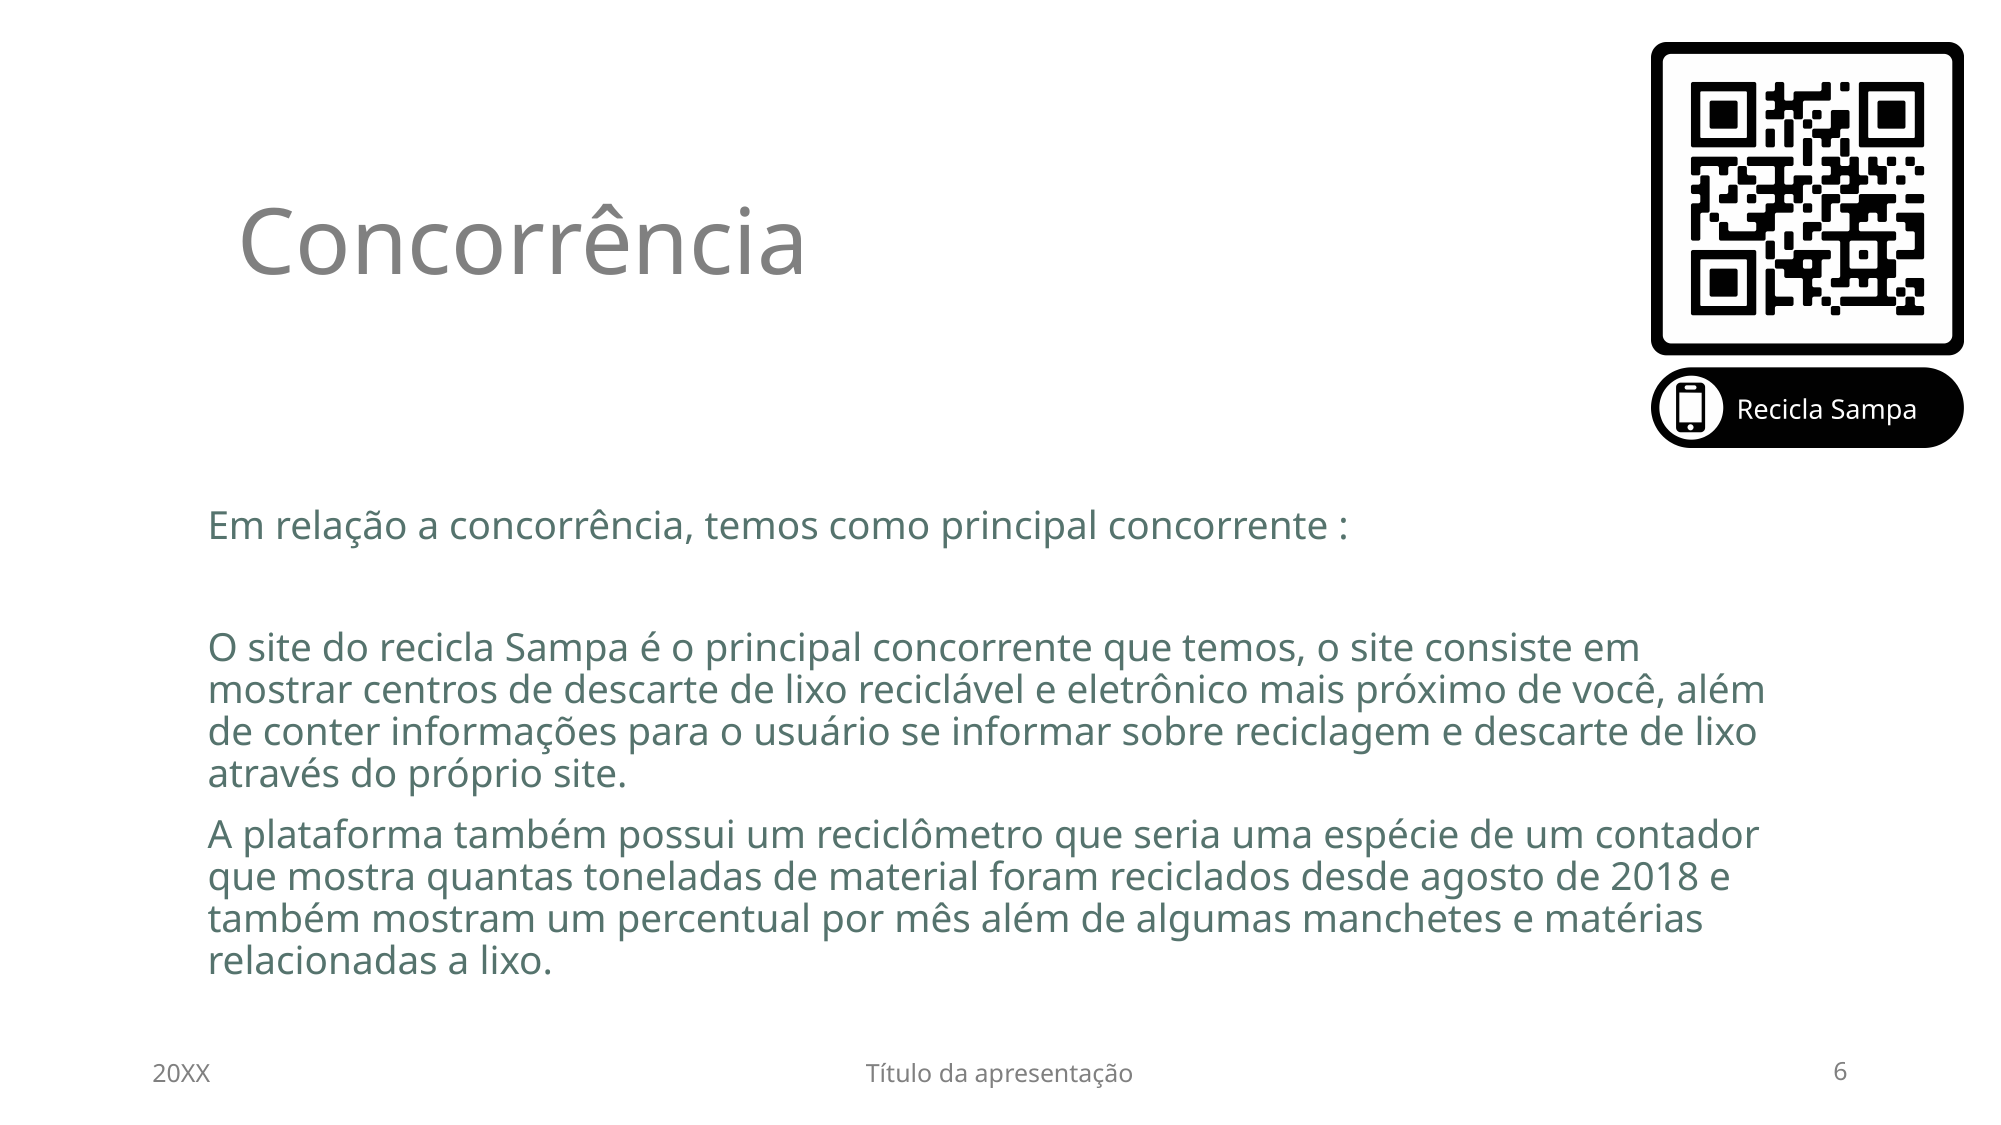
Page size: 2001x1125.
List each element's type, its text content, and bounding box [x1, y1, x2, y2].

list Em relação a concorrência, temos como principal concorrente :​ ​ O site do recicla Sampa é o principal concorrente que temos, o site consiste em mostrar centros de descarte de lixo reciclável e eletrônico mais próximo de você, além de conter informações para o usuário se informar sobre reciclagem e descarte de lixo através do próprio site.​ A plataforma também possui um reciclômetro que seria uma espécie de um contador que mostra quantas toneladas de material foram reciclados desde agosto de 2018 e também mostram um percentual por mês além de algumas manchetes e matérias relacionadas a lixo. ​ ​ [192, 498, 1808, 1055]
slide_number 20XX [137, 1042, 588, 1103]
slide_number 6 [1412, 1042, 1863, 1103]
title Concorrência [192, 136, 855, 354]
picture [1651, 42, 1964, 448]
footer Título da apresentação [662, 1042, 1338, 1103]
